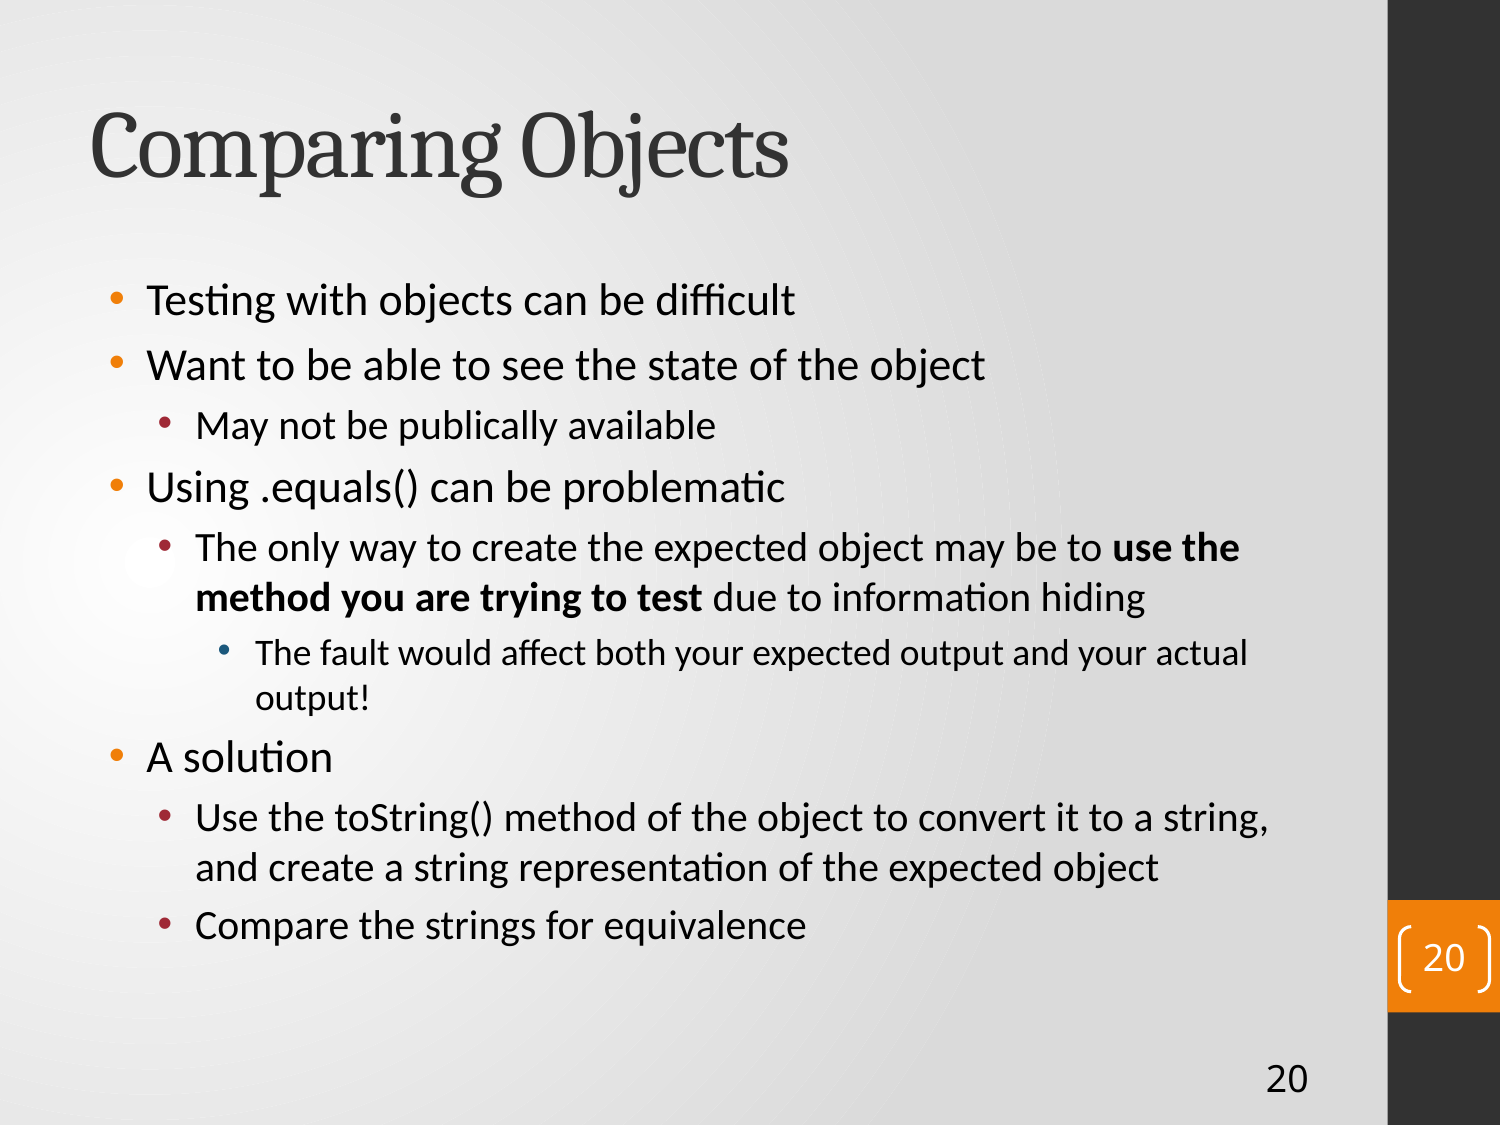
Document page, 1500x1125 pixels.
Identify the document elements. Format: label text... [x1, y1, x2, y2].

list Testing with objects can be difficult Want to be able to see the state of the object May not be publically available Using .equals() can be problematic The only way to create the expected object may be to use the method you are trying to test due to information hiding The fault would affect both your expected output and your actual output! A solution Use the toString() method of the object to convert it to a string, and create a string representation of the expected object Compare the strings for equivalence [75, 262, 1325, 1050]
slide_number 20 [1397, 925, 1492, 994]
title Comparing Objects [75, 45, 1325, 233]
